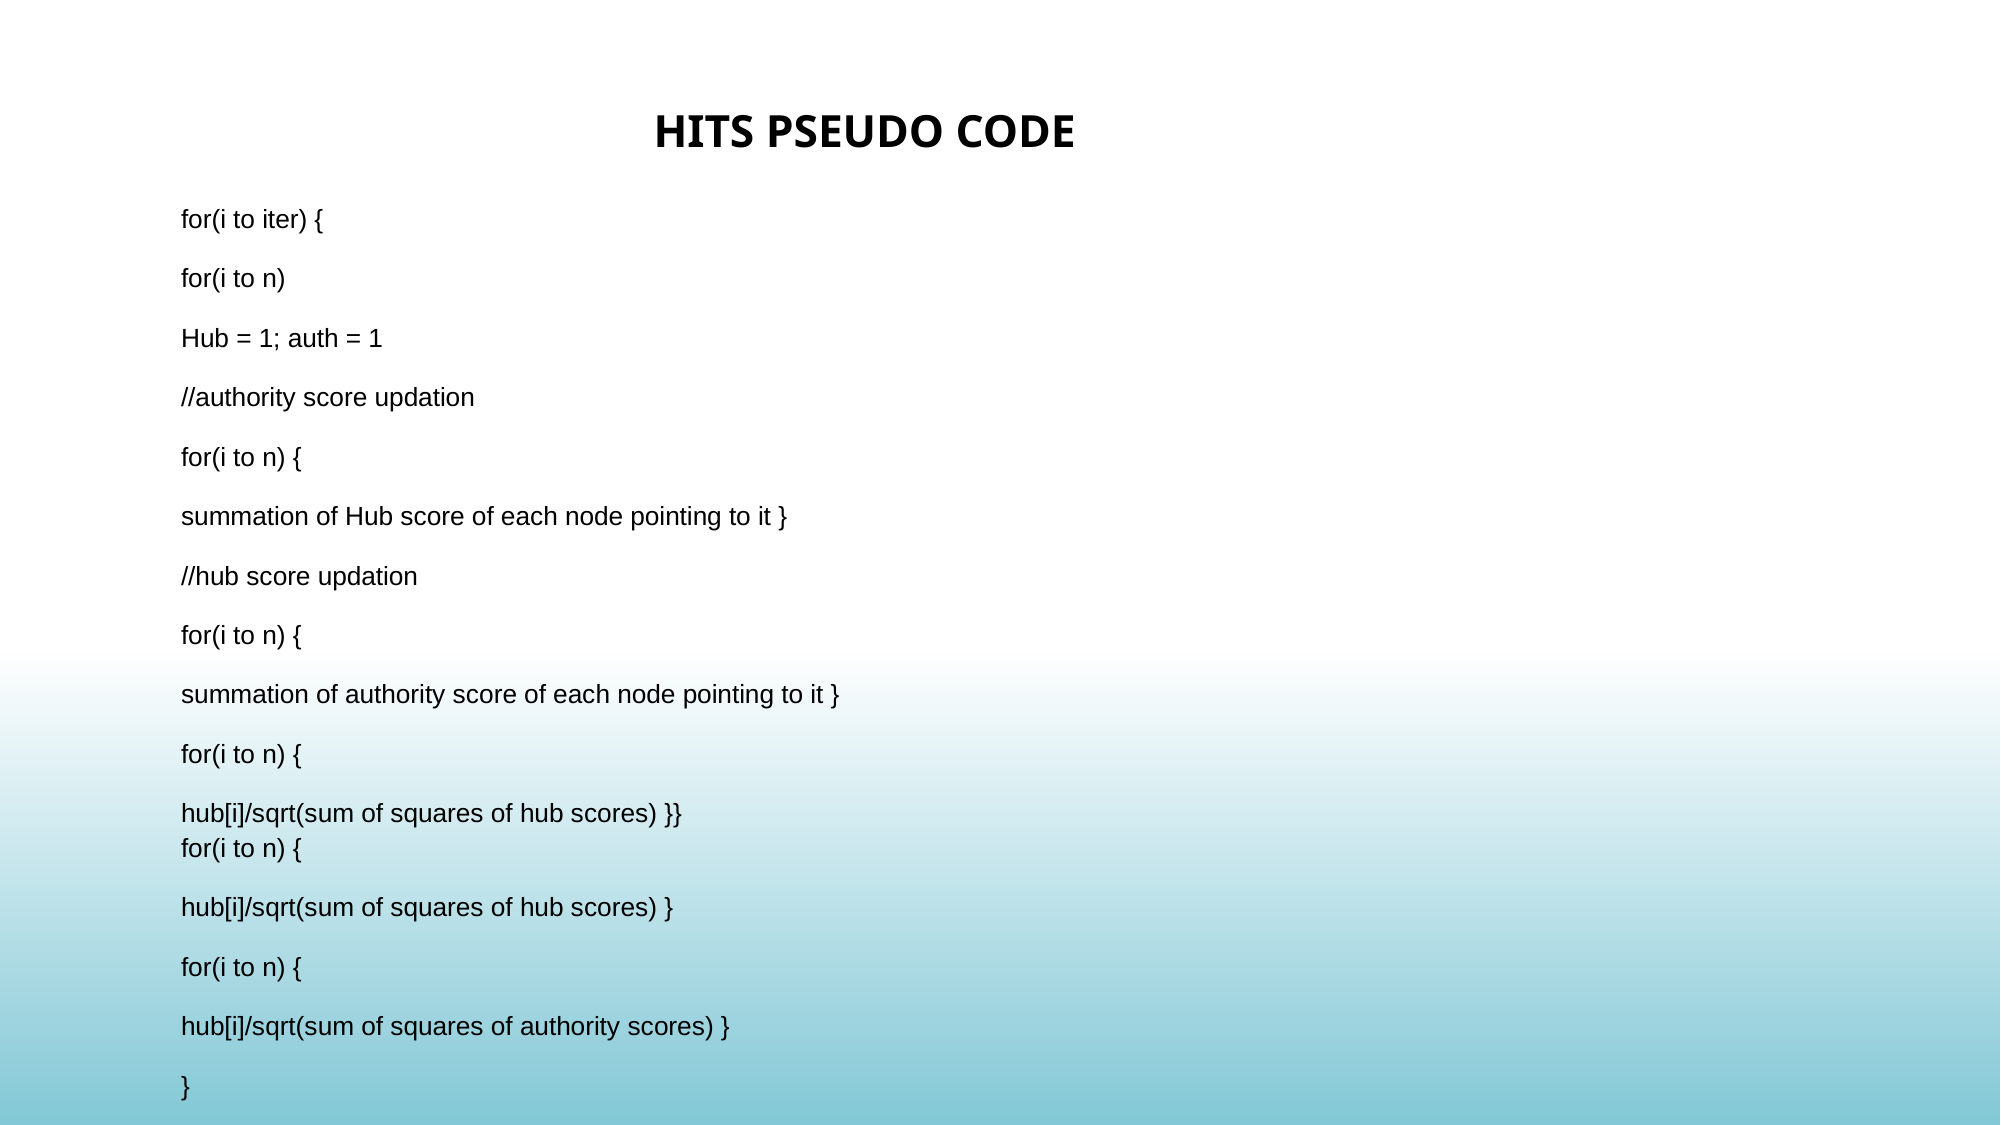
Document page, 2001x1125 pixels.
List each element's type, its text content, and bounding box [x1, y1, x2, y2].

list for(i to iter) { for(i to n) Hub = 1; auth = 1 //authority score updation for(i to n) { summation of Hub score of each node pointing to it } //hub score updation for(i to n) { summation of authority score of each node pointing to it } for(i to n) { hub[i]/sqrt(sum of squares of hub scores) }} for(i to n) { hub[i]/sqrt(sum of squares of hub scores) } for(i to n) { hub[i]/sqrt(sum of squares of authority scores) } } [166, 191, 1825, 1125]
title HITS PSEUDO CODE [166, 77, 1564, 172]
